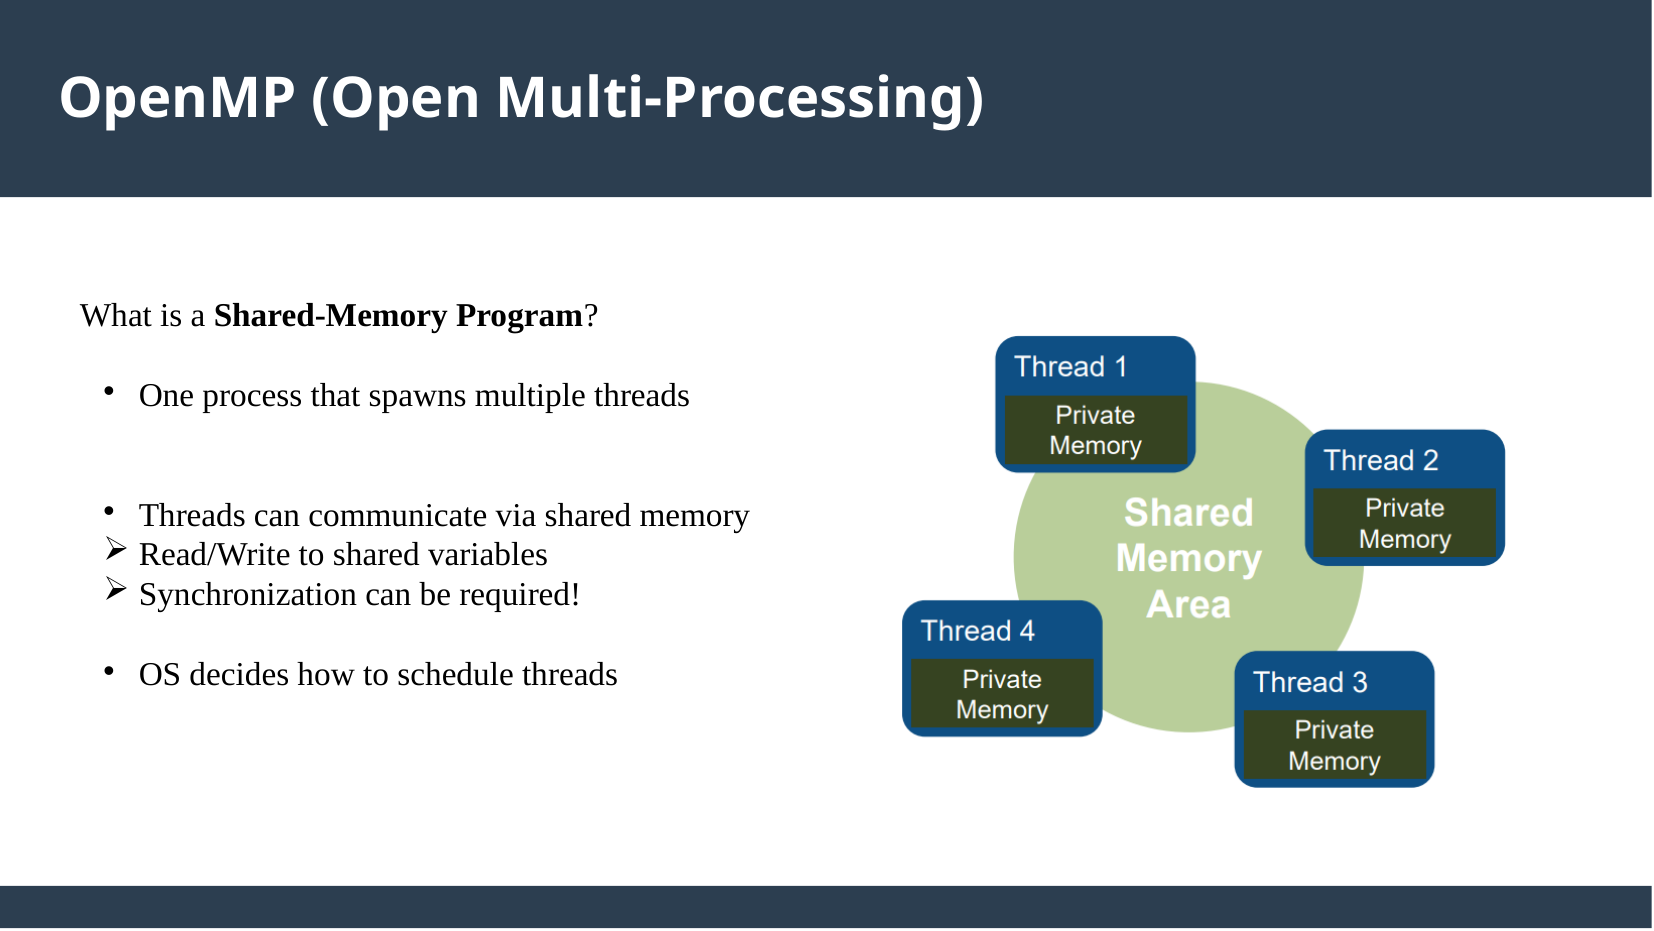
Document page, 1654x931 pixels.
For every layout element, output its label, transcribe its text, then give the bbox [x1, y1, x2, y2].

text_box What is a Shared-Memory Program? One process that spawns multiple threads Threads can communicate via shared memory Read/Write to shared variables Synchronization can be required! OS decides how to schedule threads [64, 285, 864, 721]
picture [885, 324, 1514, 797]
text_box OpenMP (Open Multi-Processing) [58, 37, 1592, 153]
